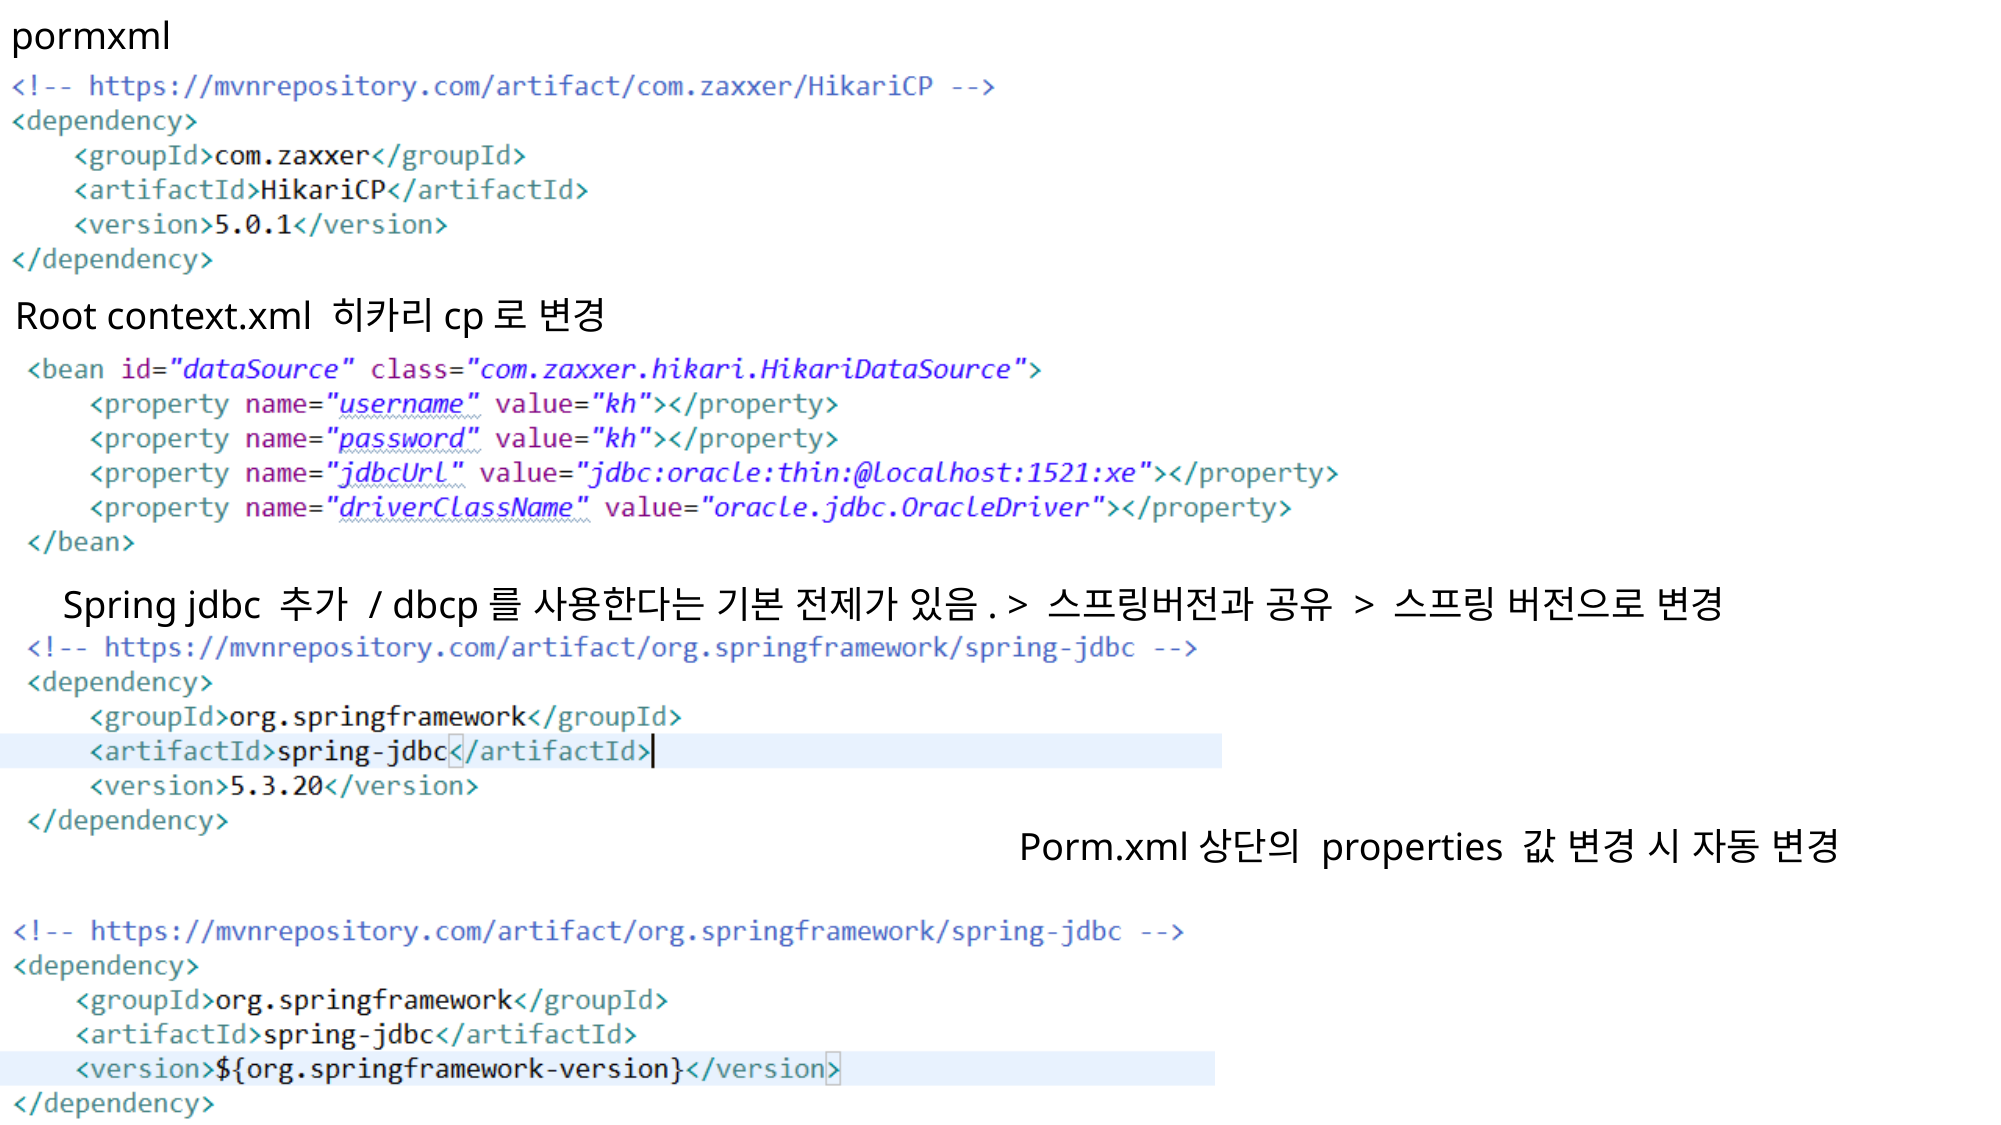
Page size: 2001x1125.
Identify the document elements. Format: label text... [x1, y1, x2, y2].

text_box pormxml [0, 4, 187, 64]
picture [0, 64, 1029, 281]
text_box Spring jdbc 추가 / dbcp를 사용한다는 기본 전제가 있음. > 스프링버전과 공유 > 스프링 버전으로 변경 [48, 573, 1741, 634]
picture [0, 630, 1223, 847]
text_box Porm.xml상단의 properties 값 변경 시 자동 변경 [1003, 815, 1856, 876]
text_box Root context.xml 히카리cp로 변경 [0, 284, 623, 344]
picture [0, 344, 1382, 571]
picture [0, 906, 1215, 1125]
